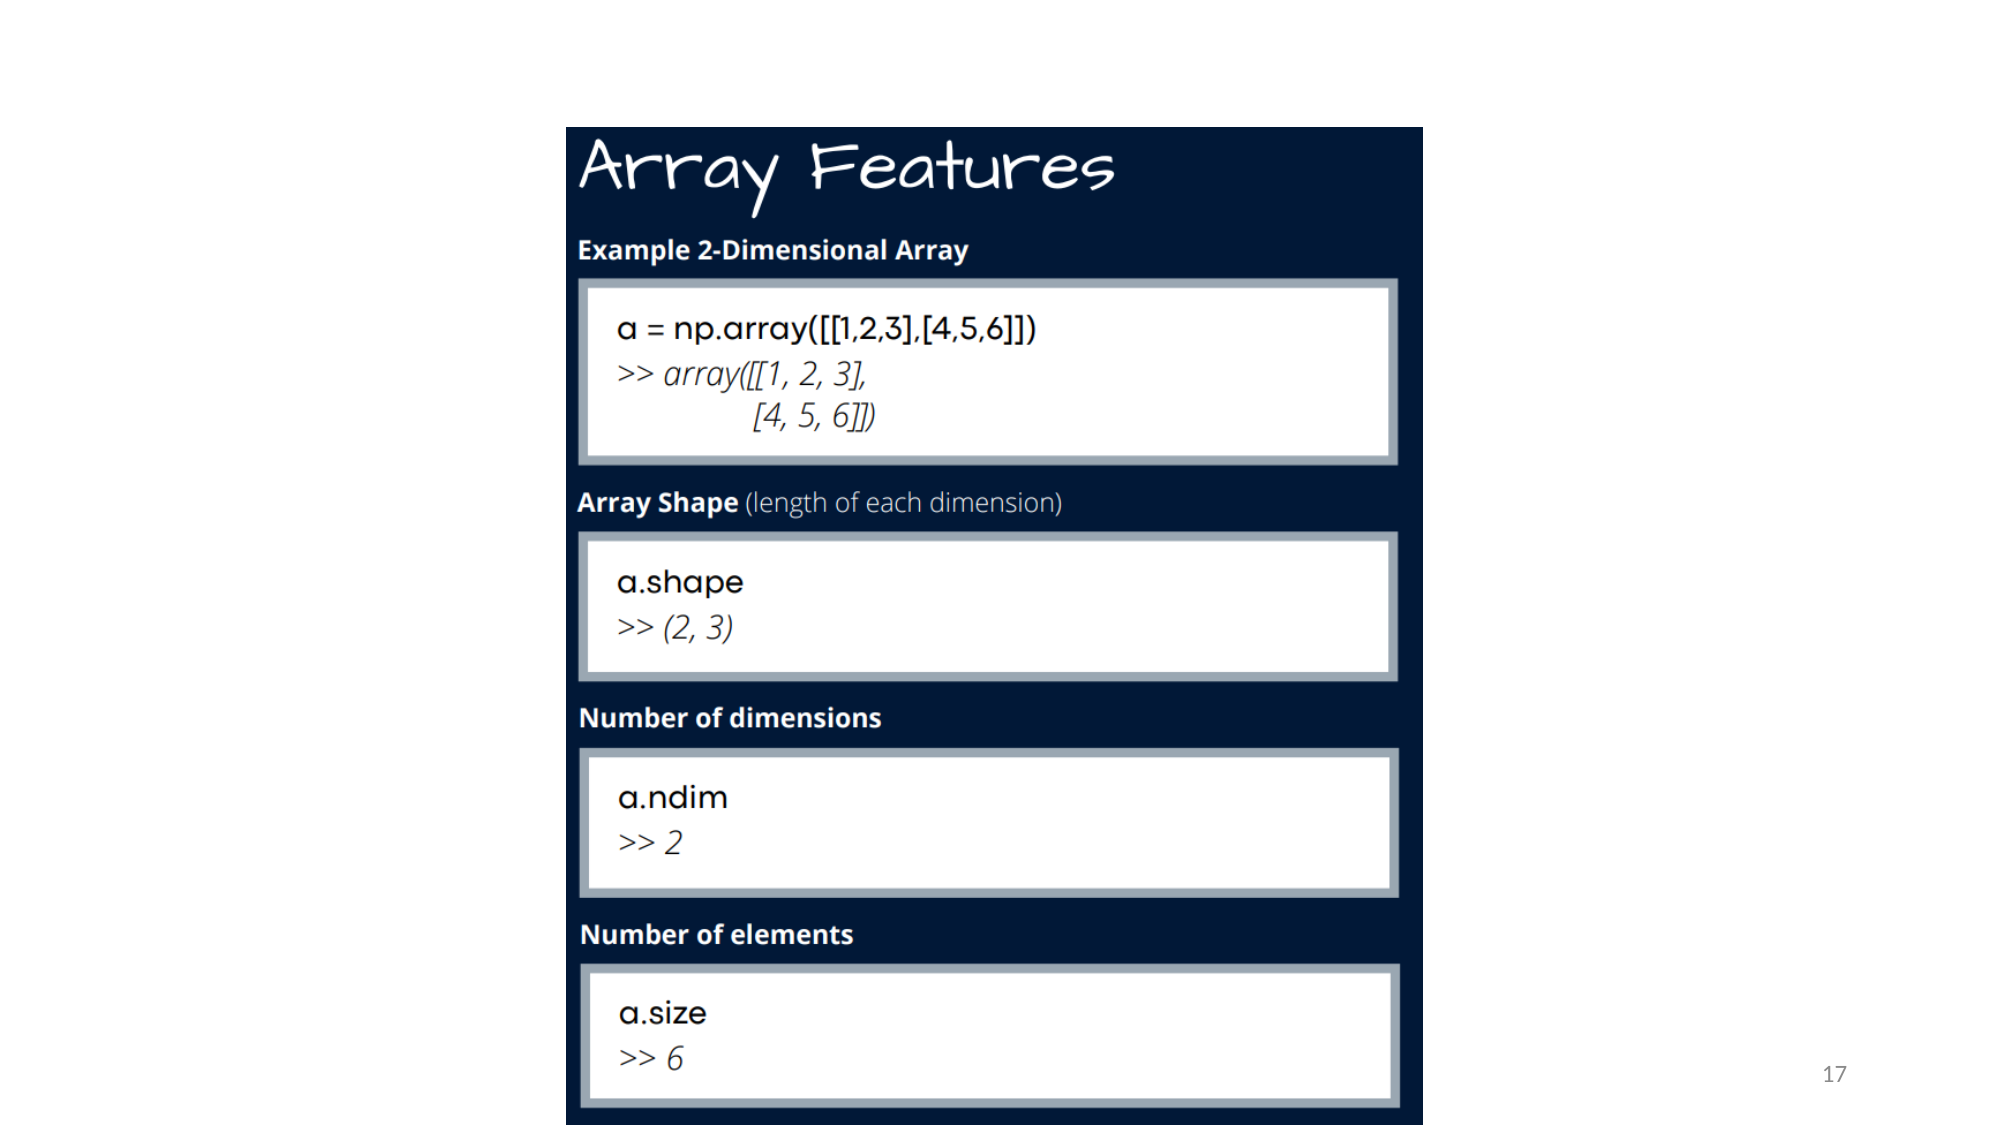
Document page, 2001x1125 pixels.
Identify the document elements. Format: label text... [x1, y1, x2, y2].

slide_number 17 [1423, 1042, 1863, 1103]
picture [566, 127, 1423, 1125]
